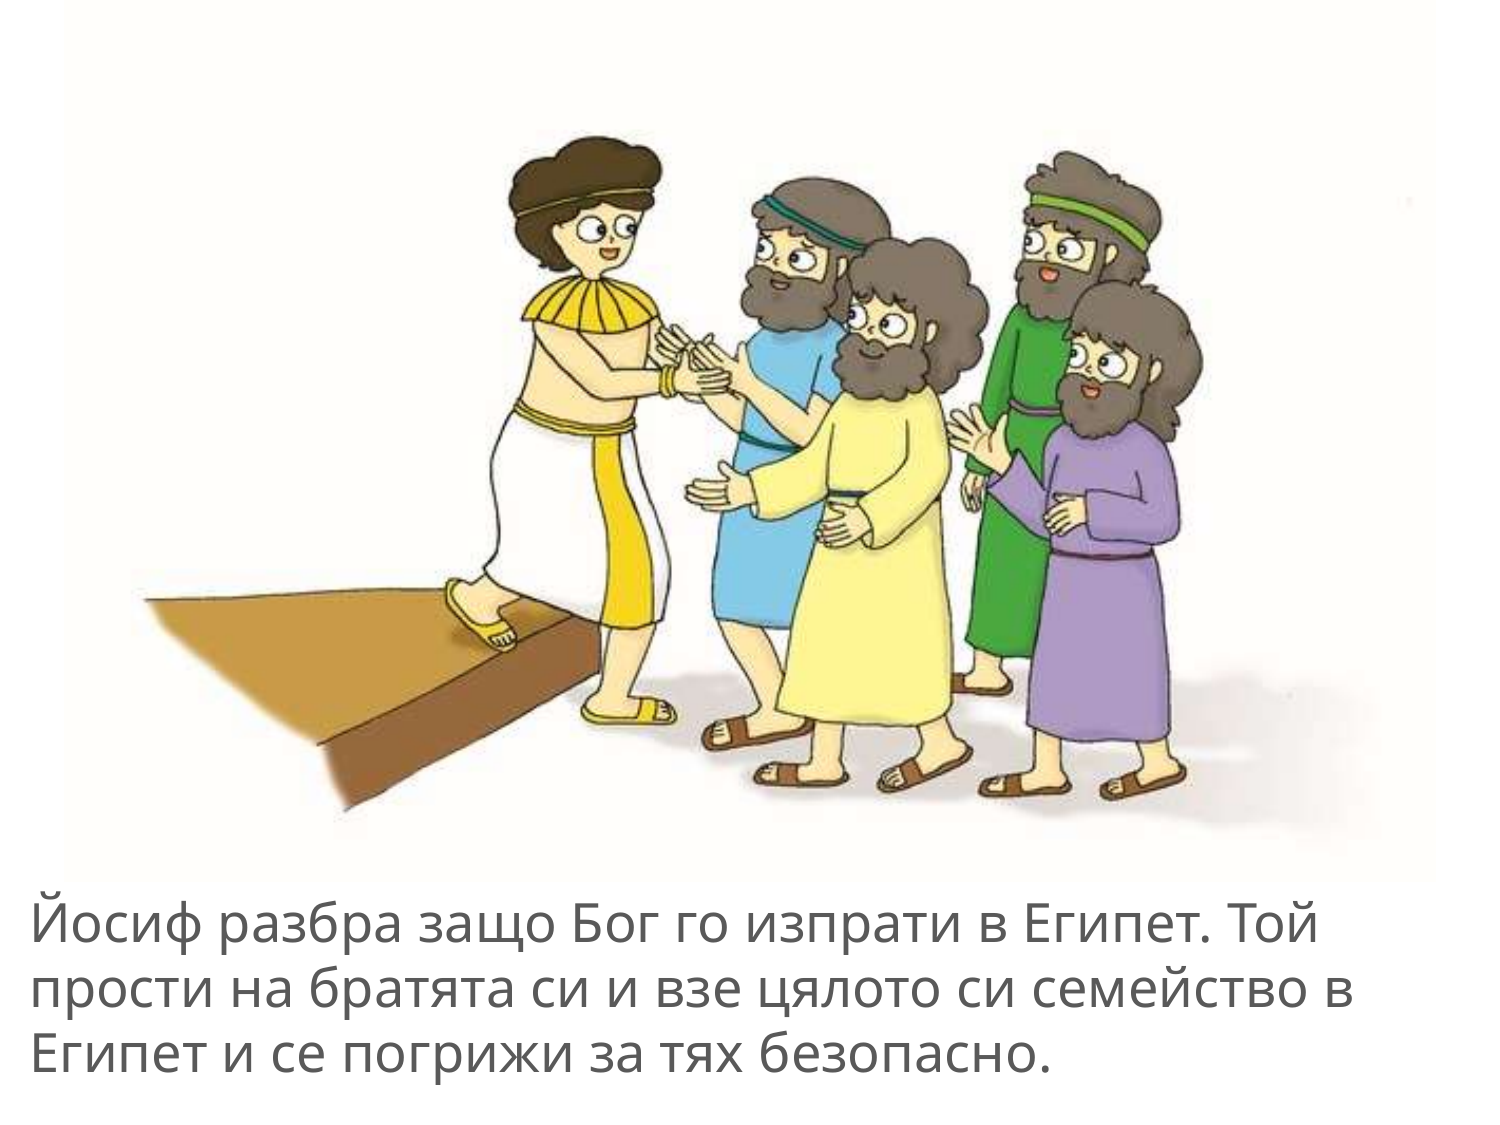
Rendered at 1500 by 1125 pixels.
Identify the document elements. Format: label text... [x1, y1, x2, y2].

text_box Йосиф разбра защо Бог го изпрати в Египет. Той прости на братята си и взе цялото си семейство в Египет и се погрижи за тях безопасно. [14, 881, 1500, 1091]
picture [64, 0, 1436, 882]
